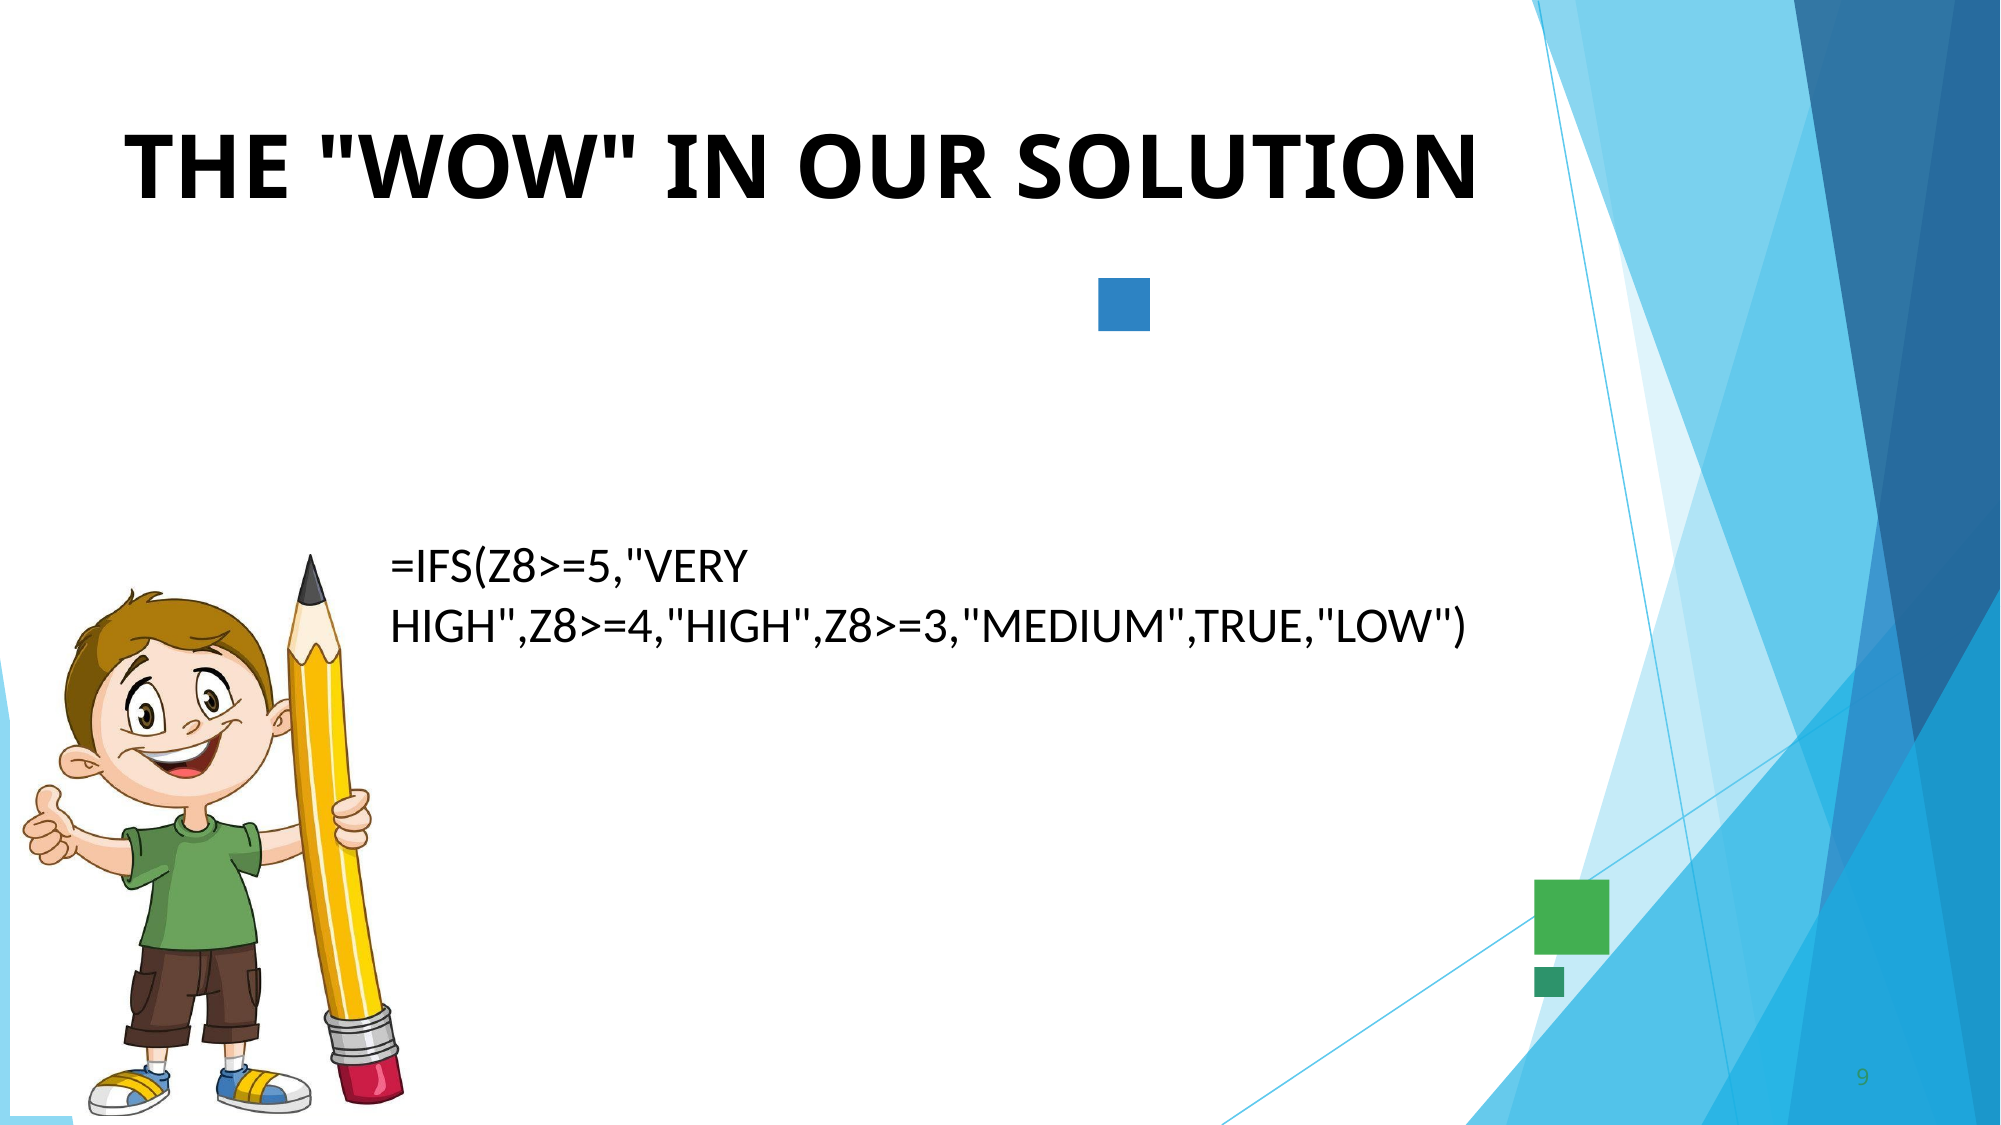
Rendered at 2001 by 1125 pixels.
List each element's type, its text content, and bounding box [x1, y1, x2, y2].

text_box [1098, 299, 1150, 332]
title THE "WOW" IN OUR SOLUTION [120, 106, 1513, 299]
text_box [449, 386, 1850, 542]
text_box [1534, 879, 1610, 955]
picture [10, 554, 416, 1116]
text_box [1534, 967, 1565, 997]
text_box =IFS(Z8>=5,"VERY HIGH",Z8>=4,"HIGH",Z8>=3,"MEDIUM",TRUE,"LOW") [375, 524, 1825, 660]
text_box 9 [1849, 1061, 1888, 1095]
